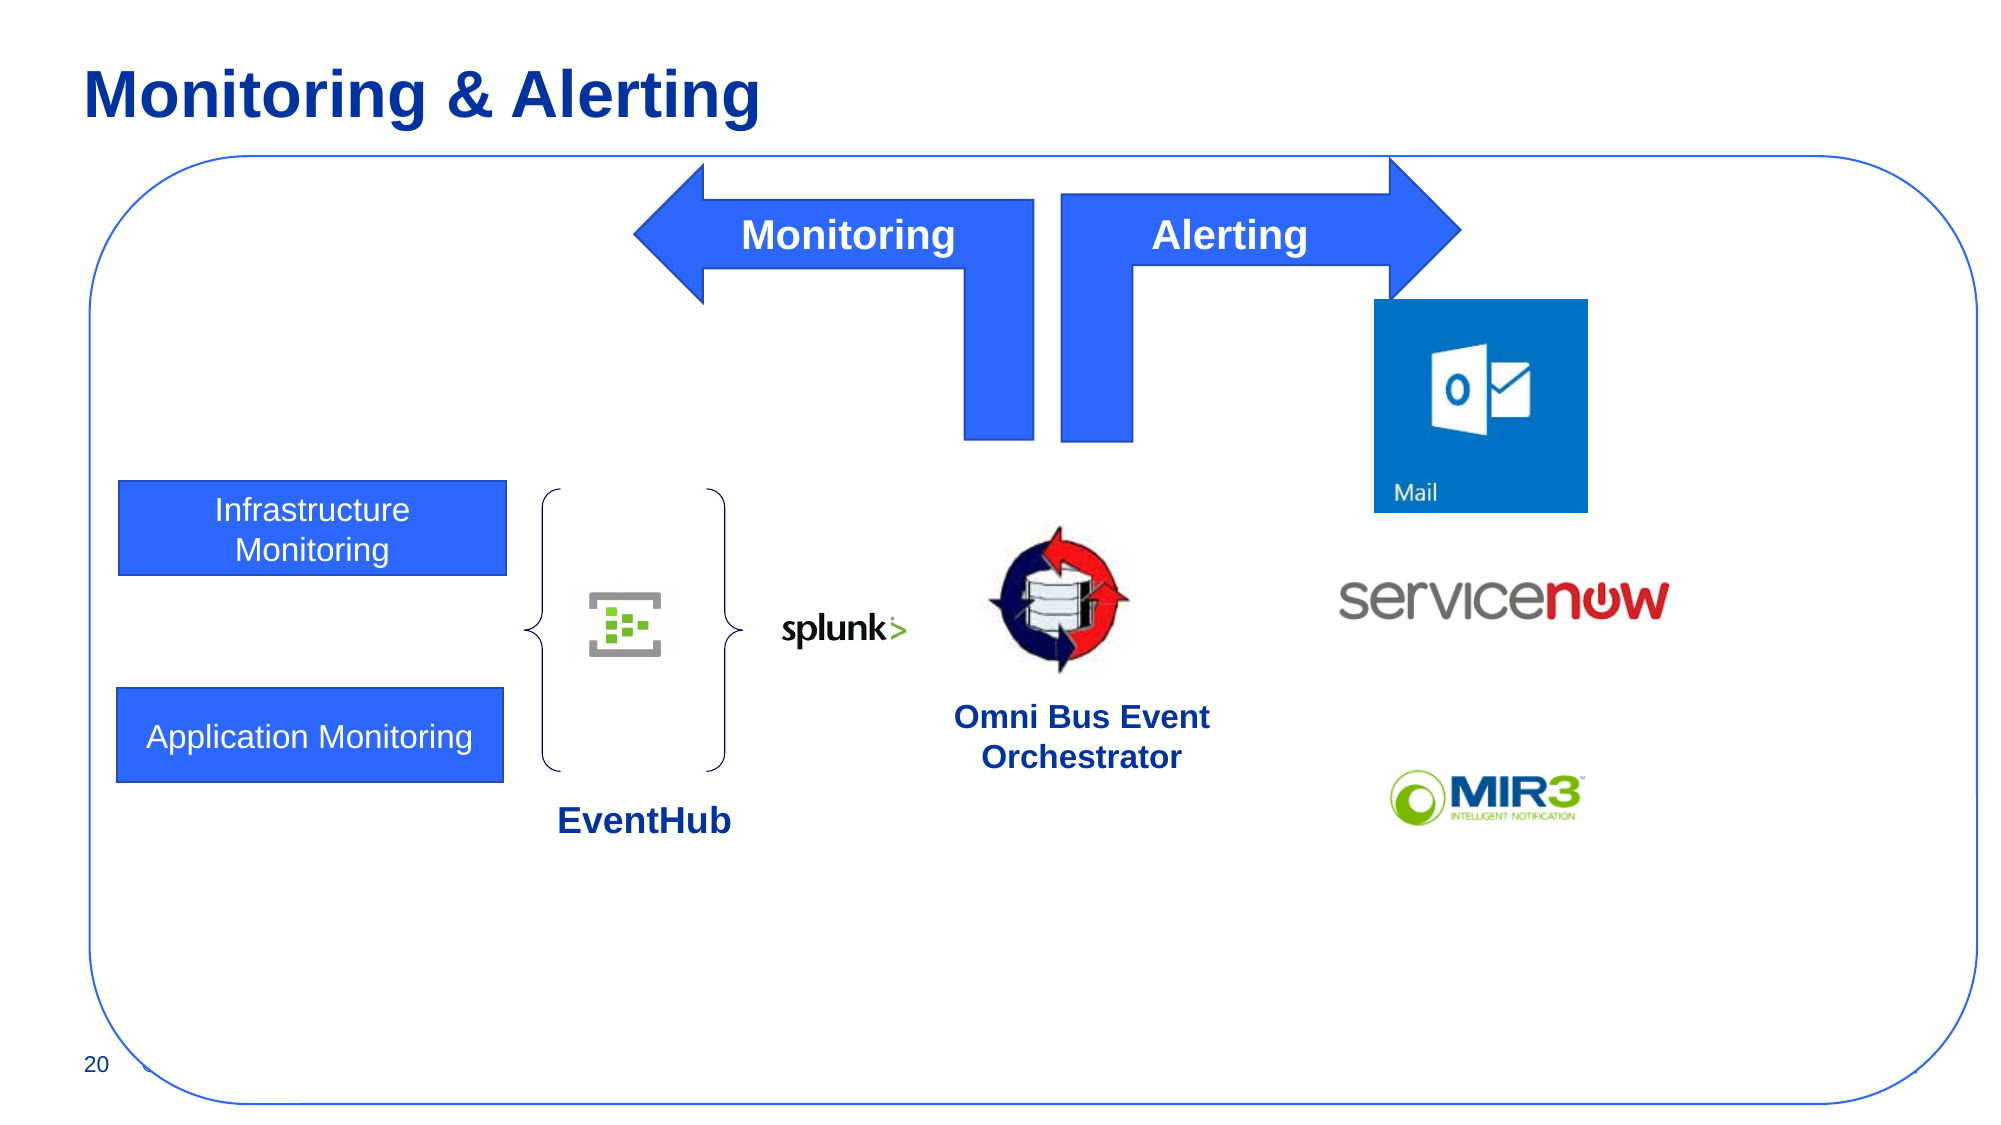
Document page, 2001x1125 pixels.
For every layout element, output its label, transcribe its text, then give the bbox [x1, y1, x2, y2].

text_box Alerting [1064, 200, 1396, 266]
text_box [632, 163, 1035, 441]
text_box [1060, 156, 1463, 443]
picture [571, 581, 674, 662]
text_box [523, 488, 744, 772]
text_box [88, 195, 1979, 1106]
picture [776, 592, 912, 668]
picture [980, 523, 1137, 681]
text_box Infrastructure Monitoring [118, 480, 507, 576]
text_box Omni Bus Event Orchestrator [916, 688, 1248, 783]
picture [1278, 522, 1733, 915]
picture [1374, 299, 1588, 513]
text_box Monitoring [683, 200, 1015, 266]
text_box Application Monitoring [116, 687, 504, 783]
title Monitoring & Alerting [83, 60, 1925, 196]
text_box EventHub [509, 788, 780, 849]
picture [1897, 1073, 1917, 1086]
